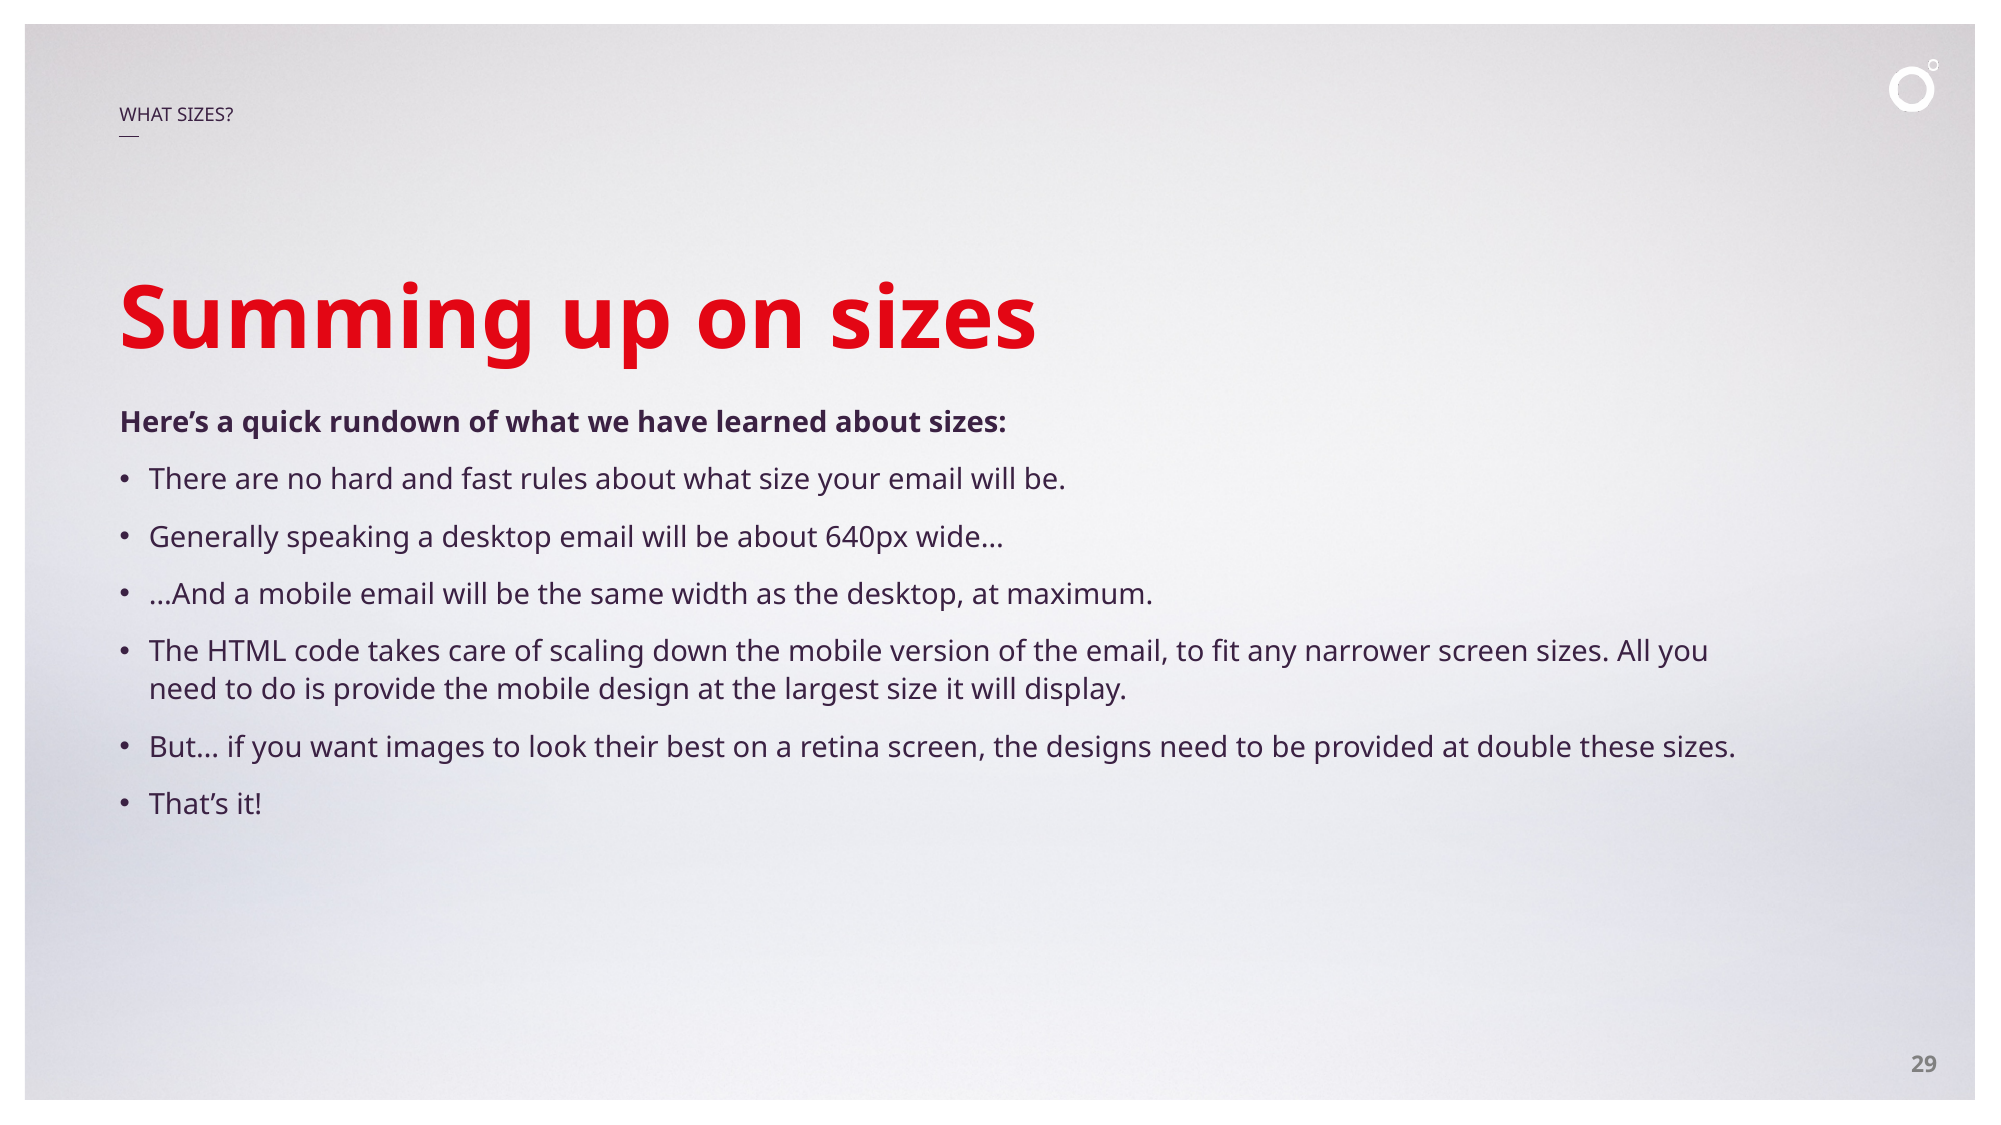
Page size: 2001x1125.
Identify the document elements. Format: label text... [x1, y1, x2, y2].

slide_number 29 [1487, 1042, 1938, 1088]
picture [24, 24, 1975, 1100]
list Here’s a quick rundown of what we have learned about sizes: There are no hard and fast rules about what size your email will be. Generally speaking a desktop email will be about 640px wide… …And a mobile email will be the same width as the desktop, at maximum. The HTML code takes care of scaling down the mobile version of the email, to fit any narrower screen sizes. All you need to do is provide the mobile design at the largest size it will display. But… if you want images to look their best on a retina screen, the designs need to be provided at double these sizes. That’s it! [119, 399, 1775, 1026]
title Summing up on sizes [119, 260, 1775, 388]
list What sizes? [119, 100, 1775, 134]
